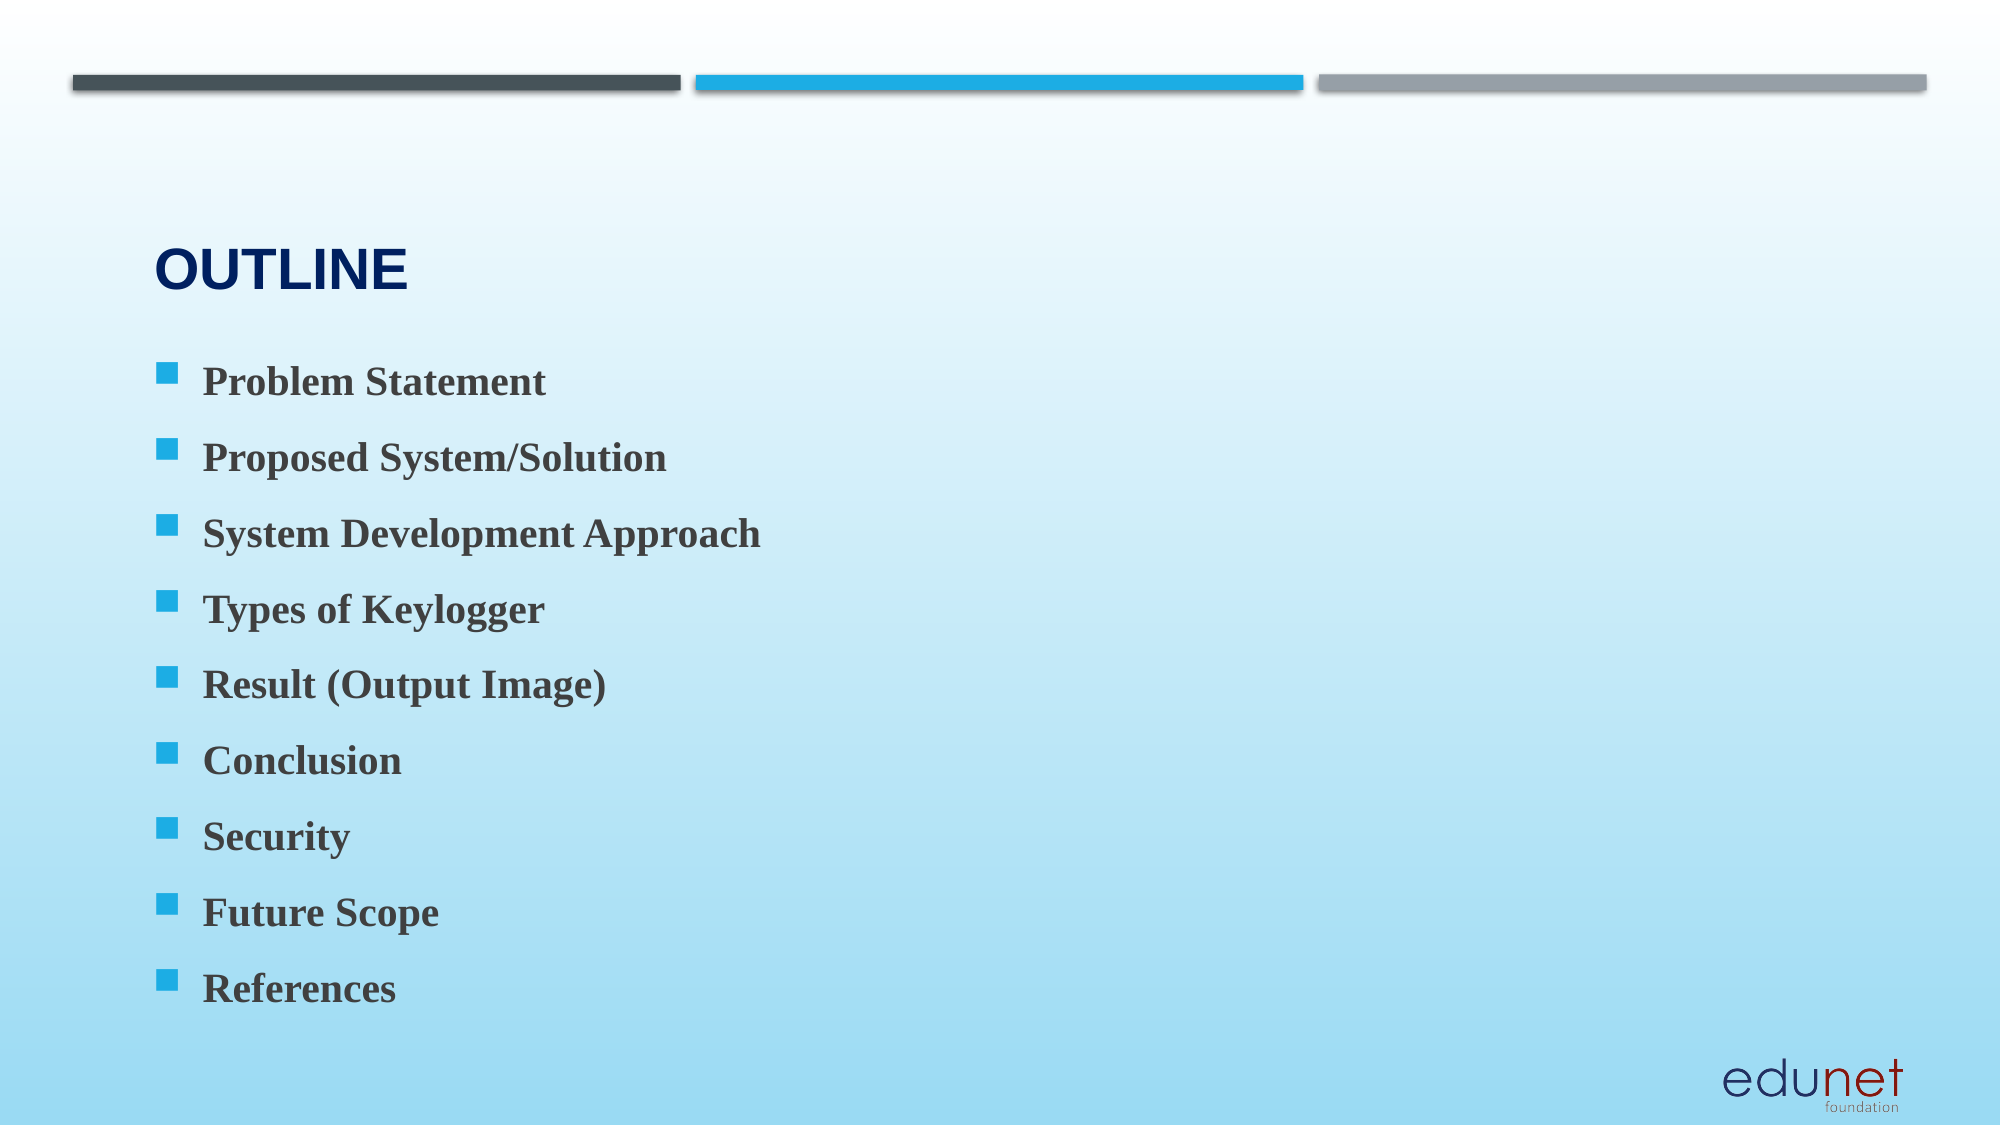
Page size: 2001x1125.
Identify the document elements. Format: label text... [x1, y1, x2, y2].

list Problem Statement Proposed System/Solution System Development Approach Types of Keylogger Result (Output Image) Conclusion Security Future Scope References [137, 265, 1945, 1125]
title OUTLINE [139, 91, 1865, 265]
